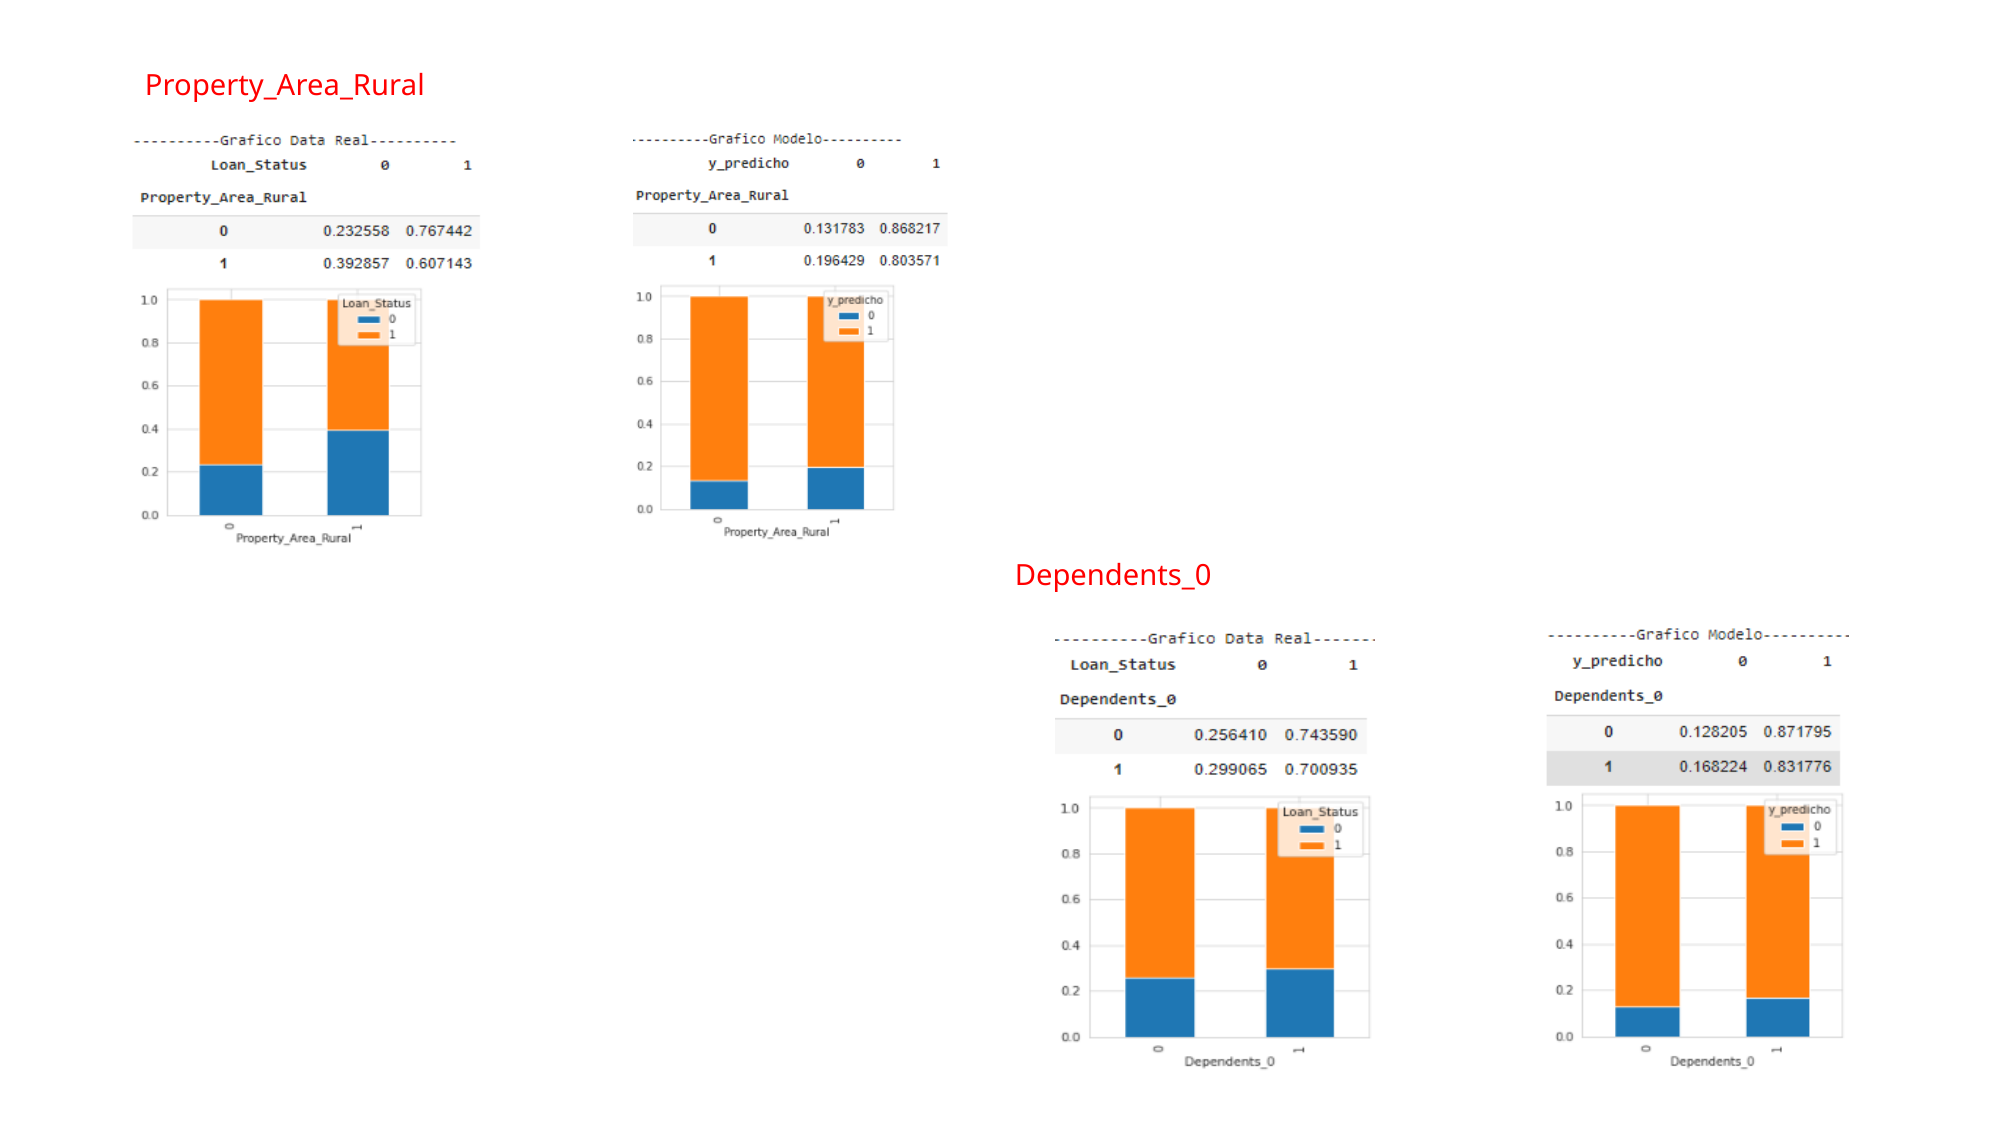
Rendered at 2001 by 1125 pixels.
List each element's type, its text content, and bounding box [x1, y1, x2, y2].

picture [1543, 623, 1849, 1080]
text_box Property_Area_Rural [130, 58, 483, 109]
picture [632, 127, 949, 550]
picture [1055, 623, 1375, 1080]
picture [130, 127, 483, 550]
text_box Dependents_0 [999, 548, 1353, 599]
